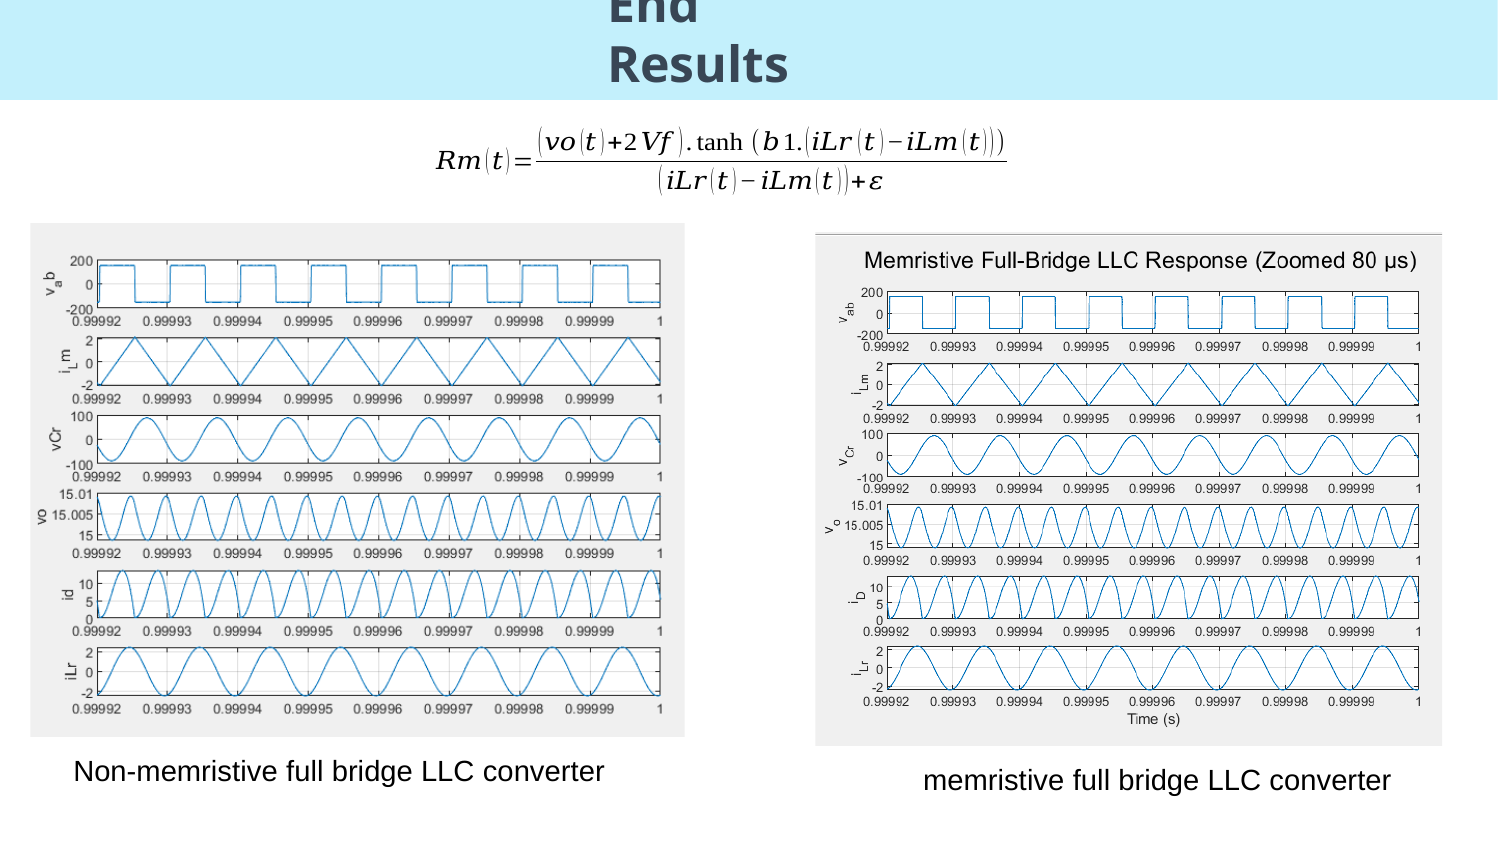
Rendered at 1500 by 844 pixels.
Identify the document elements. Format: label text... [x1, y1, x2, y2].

text_box End Results [592, 32, 908, 108]
picture [815, 231, 1443, 746]
text_box memristive full bridge LLC converter [908, 754, 1408, 804]
picture [30, 223, 685, 737]
text_box Non-memristive full bridge LLC converter [58, 746, 621, 795]
text_box [0, 0, 1500, 102]
